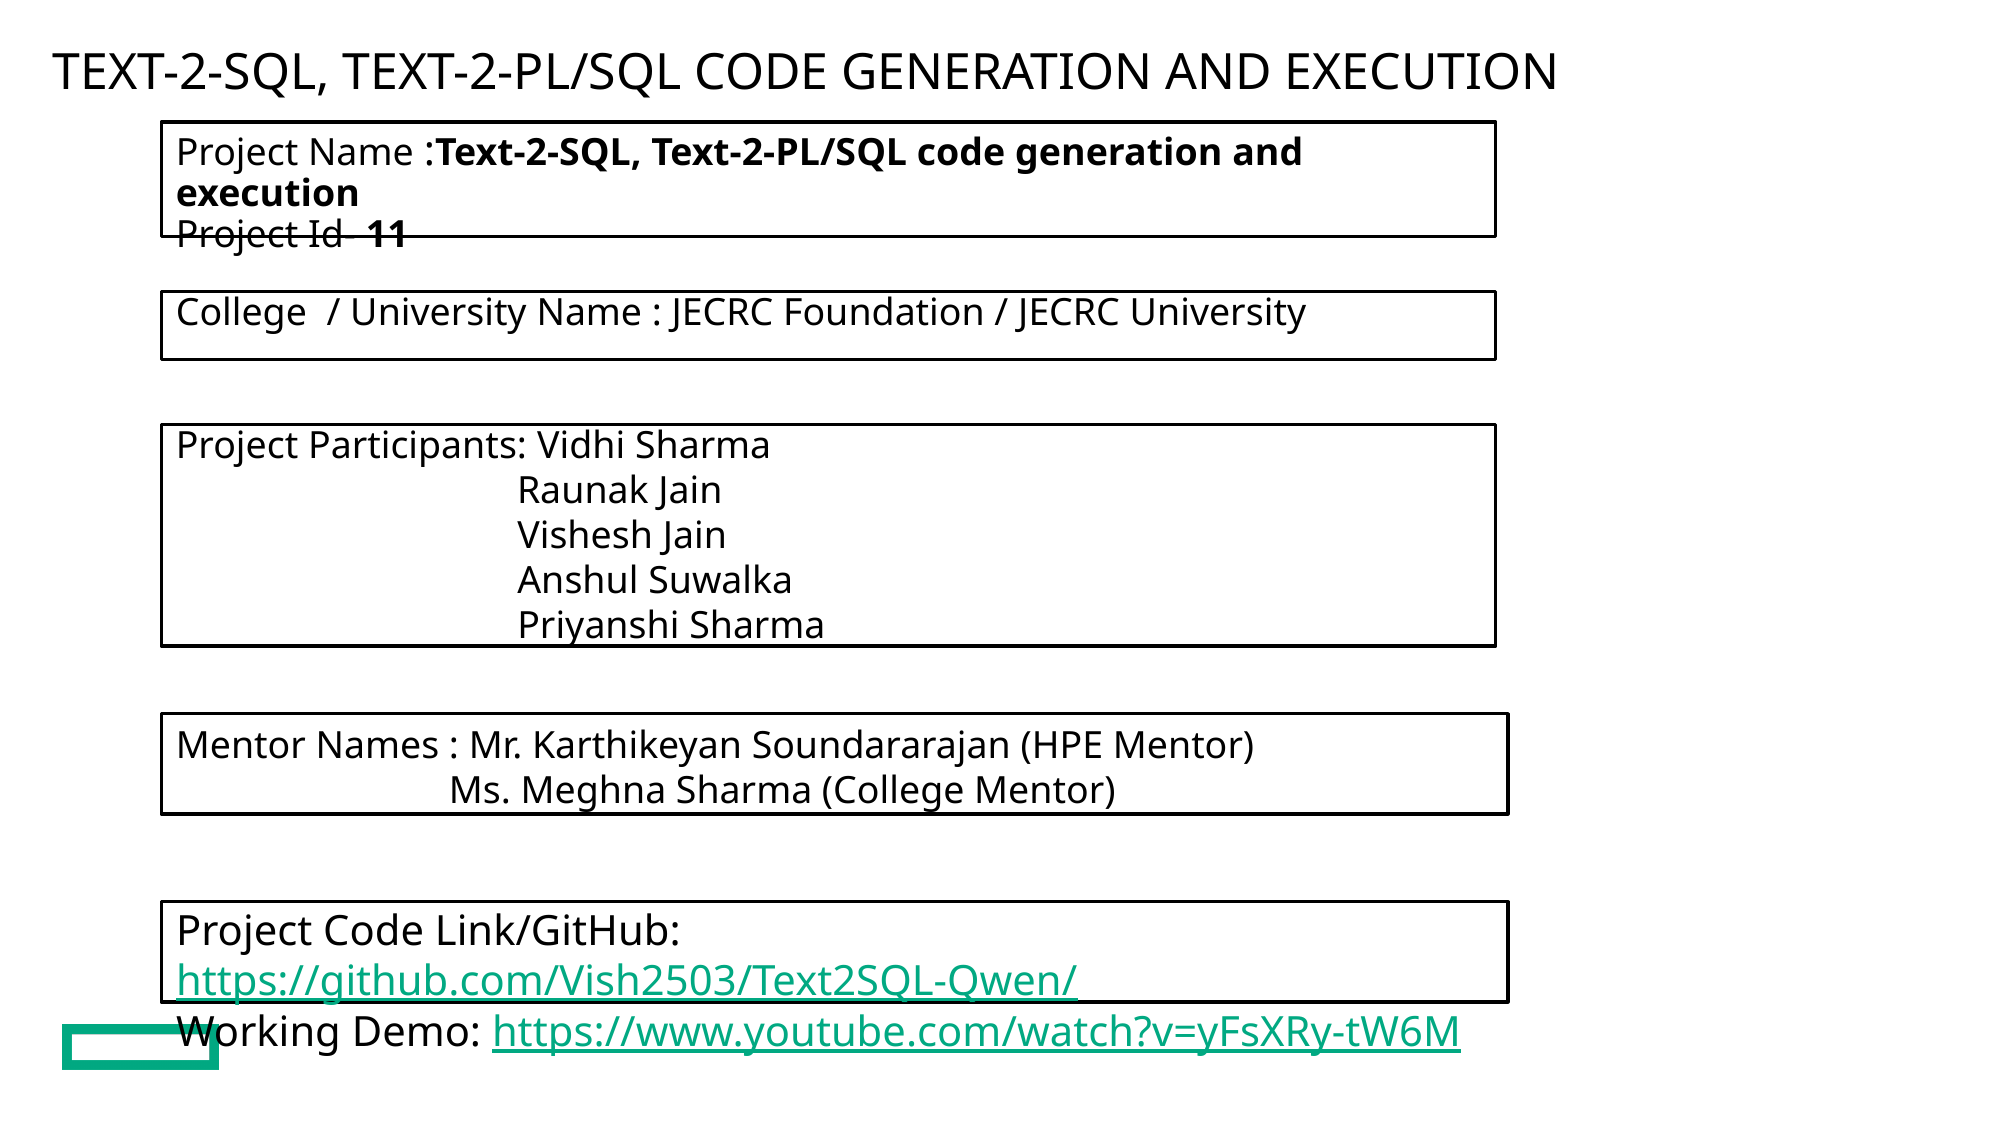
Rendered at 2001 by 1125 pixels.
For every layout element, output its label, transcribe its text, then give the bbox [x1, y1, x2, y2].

picture [183, 1024, 191, 1041]
picture [62, 1024, 219, 1070]
text_box Text-2-SQL, Text-2-PL/SQL code generation and execution [38, 43, 1912, 93]
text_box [161, 121, 1509, 1003]
picture [200, 1024, 208, 1040]
